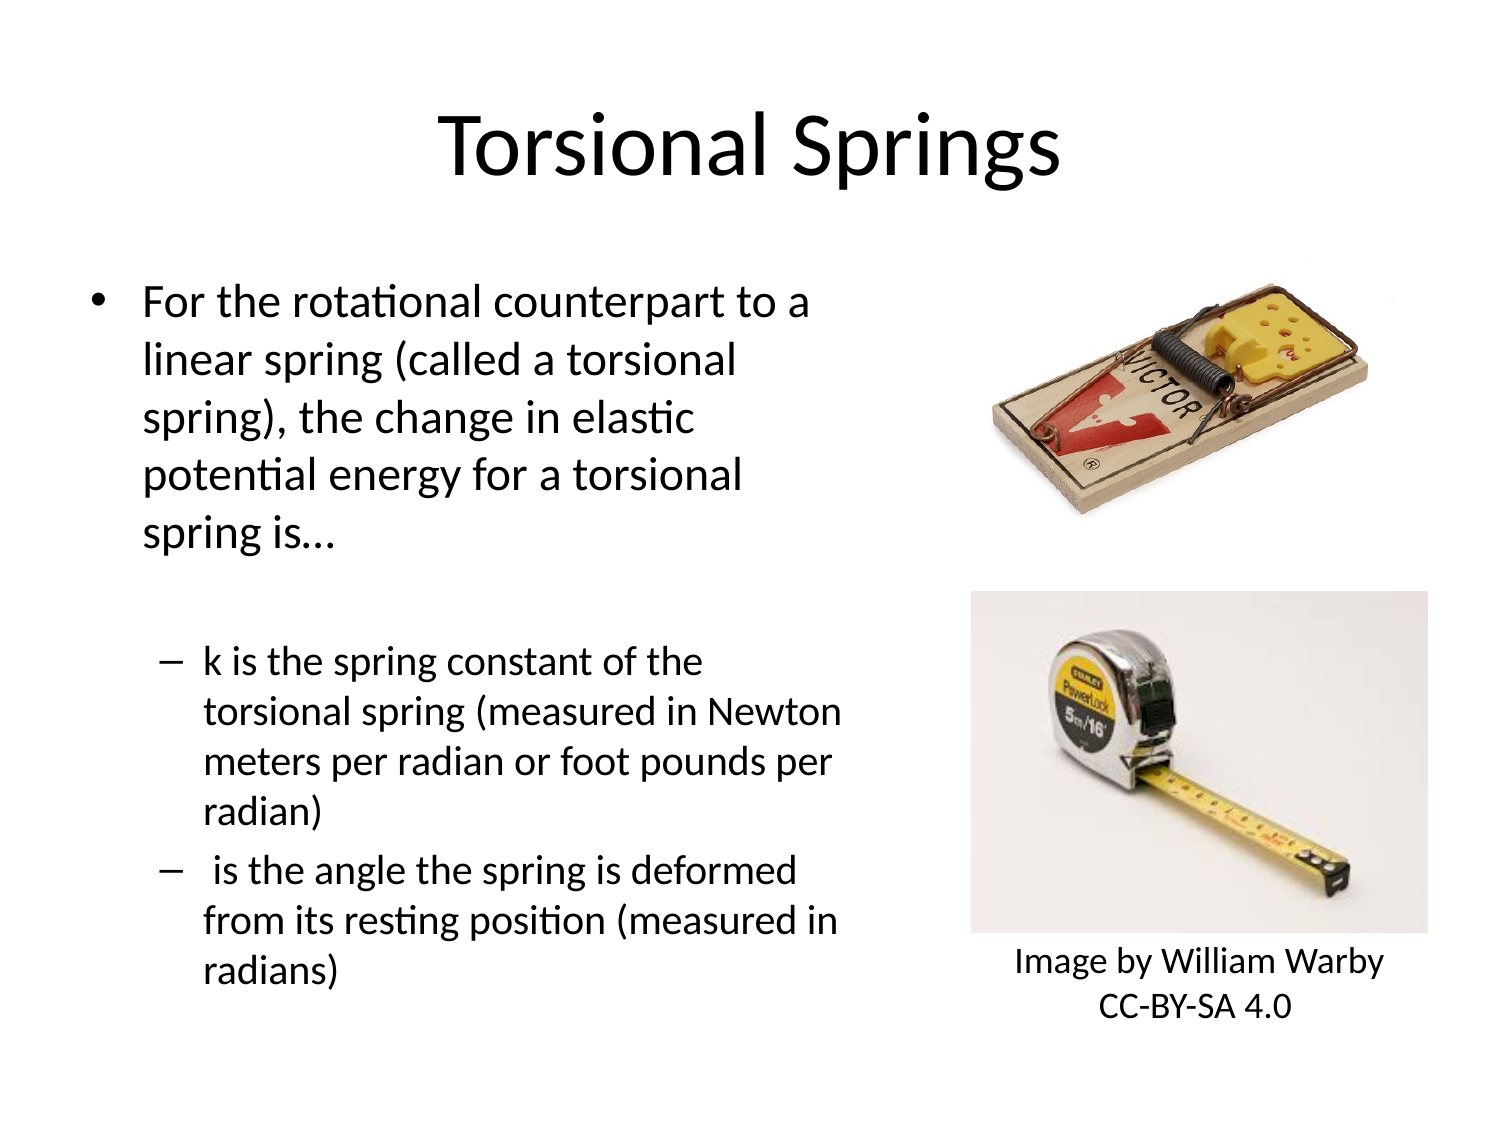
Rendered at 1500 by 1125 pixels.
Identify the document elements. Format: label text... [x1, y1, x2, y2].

title Torsional Springs [75, 45, 1425, 233]
text_box Image by William Warby CC-BY-SA 4.0 [999, 941, 1400, 1034]
picture [971, 591, 1428, 933]
picture [962, 262, 1394, 534]
